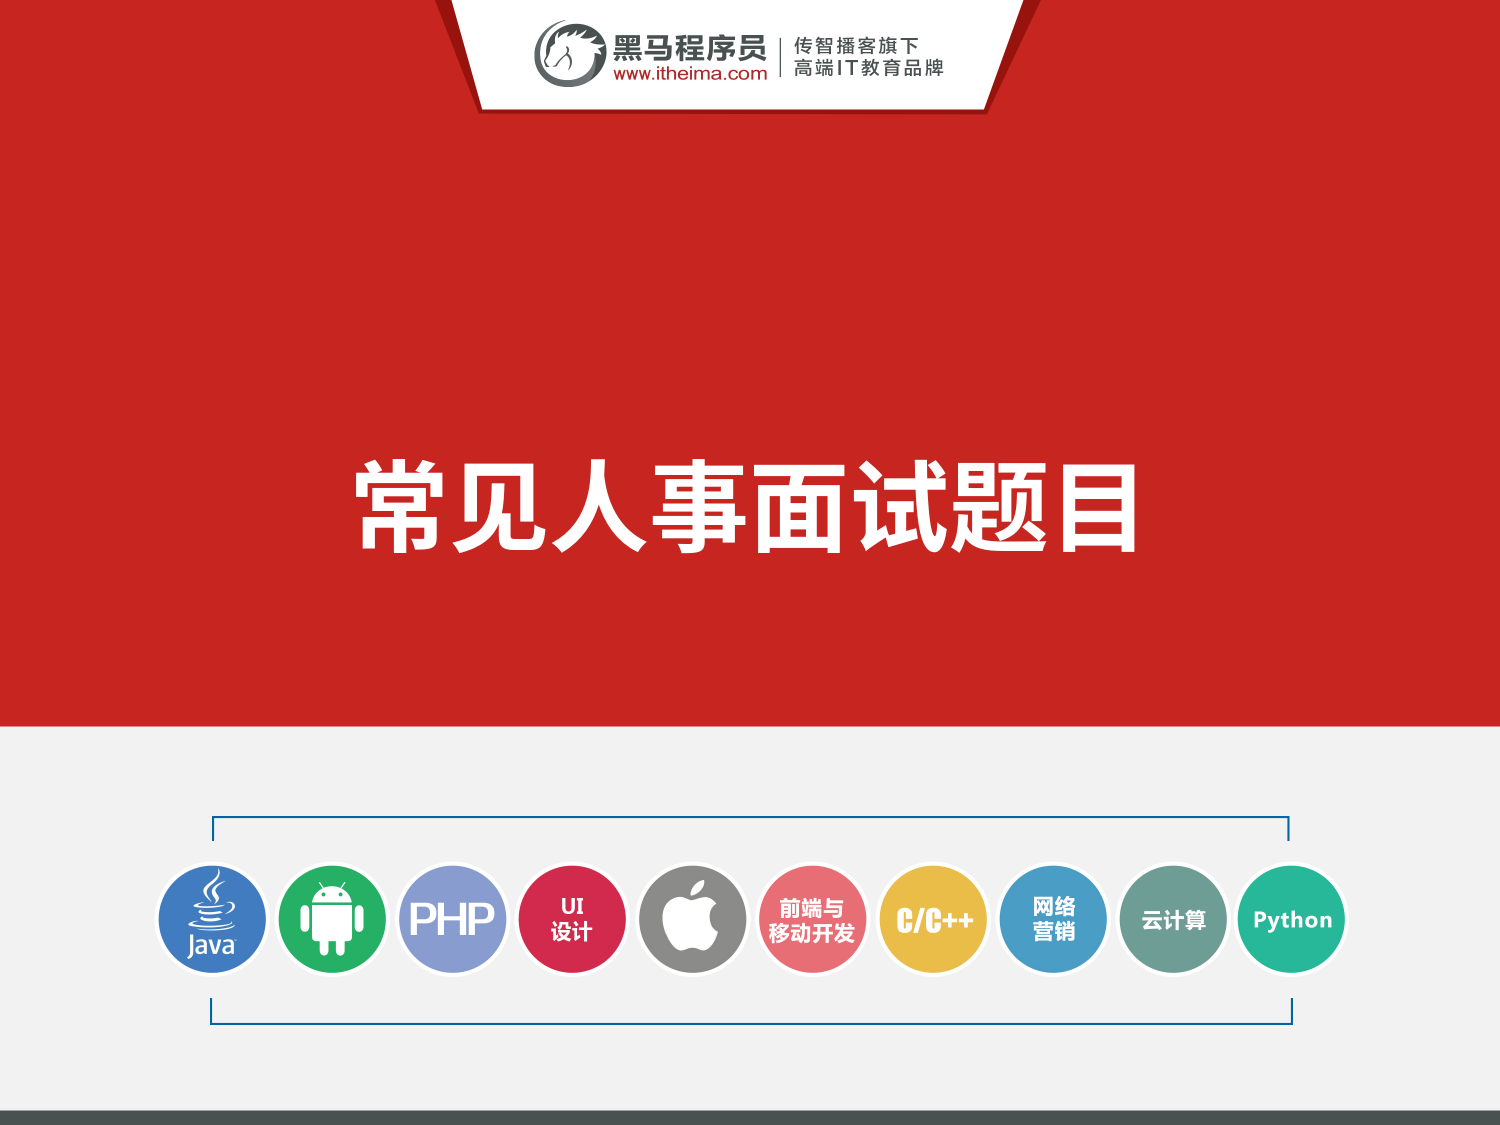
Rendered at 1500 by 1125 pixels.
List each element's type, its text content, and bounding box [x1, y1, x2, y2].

picture [0, 0, 1500, 1125]
text_box 常见人事面试题目 [334, 437, 1165, 572]
